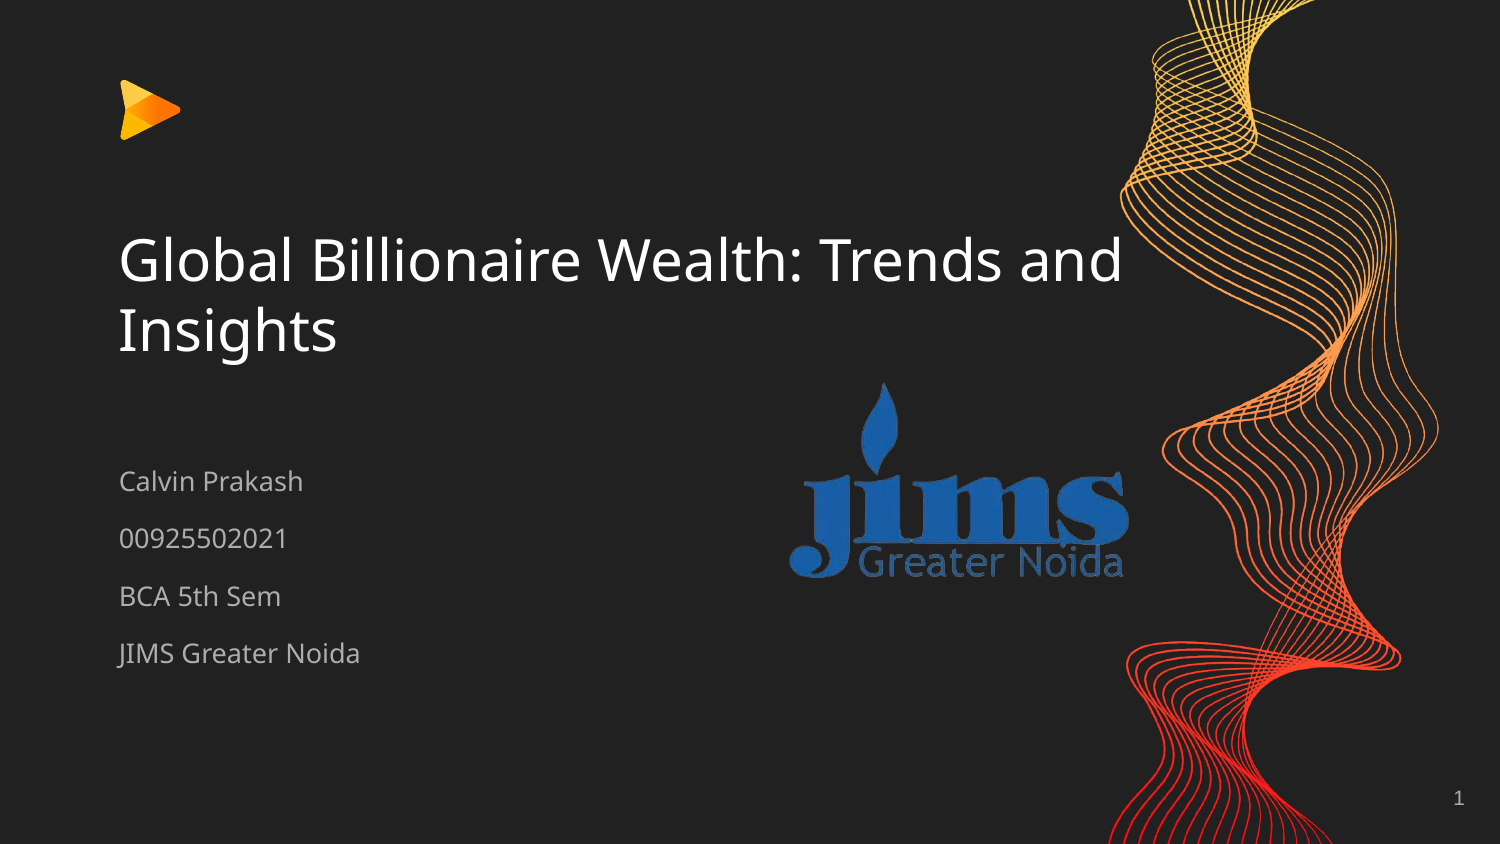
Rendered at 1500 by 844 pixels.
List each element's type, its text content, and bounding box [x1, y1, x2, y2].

picture [119, 78, 181, 140]
picture [780, 0, 1483, 844]
list Calvin Prakash 00925502021 BCA 5th Sem JIMS Greater Noida [103, 449, 934, 771]
title Global Billionaire Wealth: Trends and Insights [103, 151, 1364, 435]
slide_number ‹#› [1389, 764, 1480, 830]
